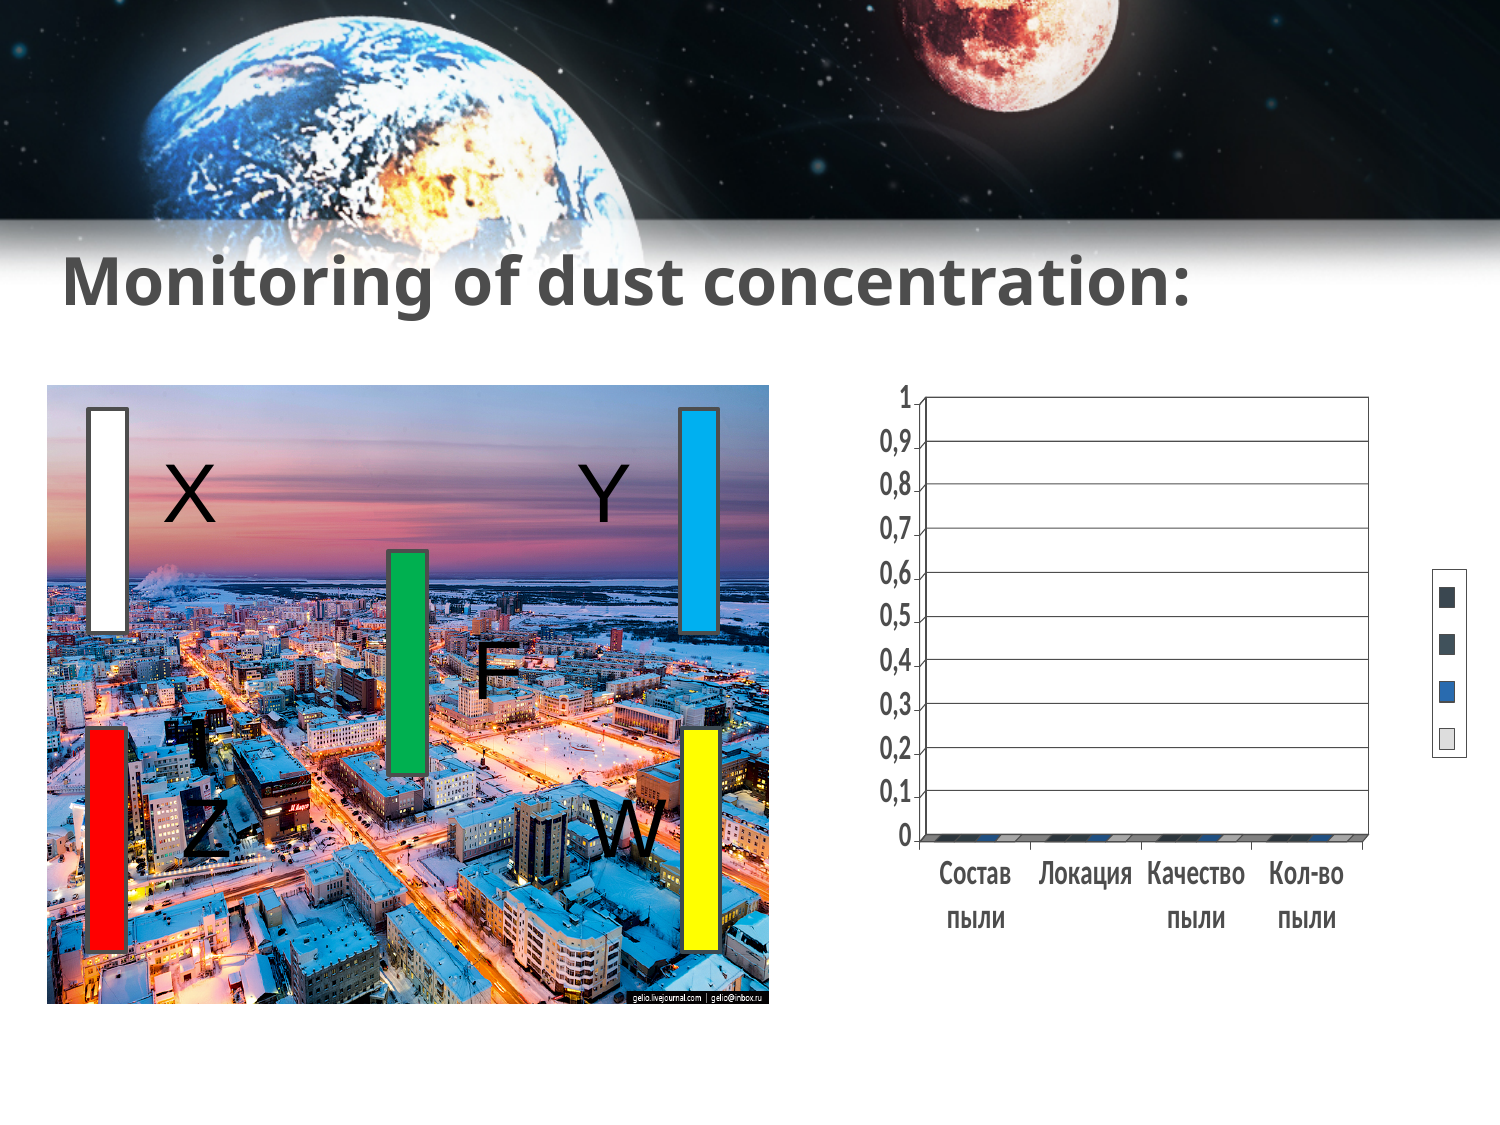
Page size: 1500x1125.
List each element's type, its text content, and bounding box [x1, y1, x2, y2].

list Monitoring of dust concentration: [45, 231, 1246, 350]
picture [0, 0, 1500, 1125]
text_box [808, 349, 1500, 1125]
